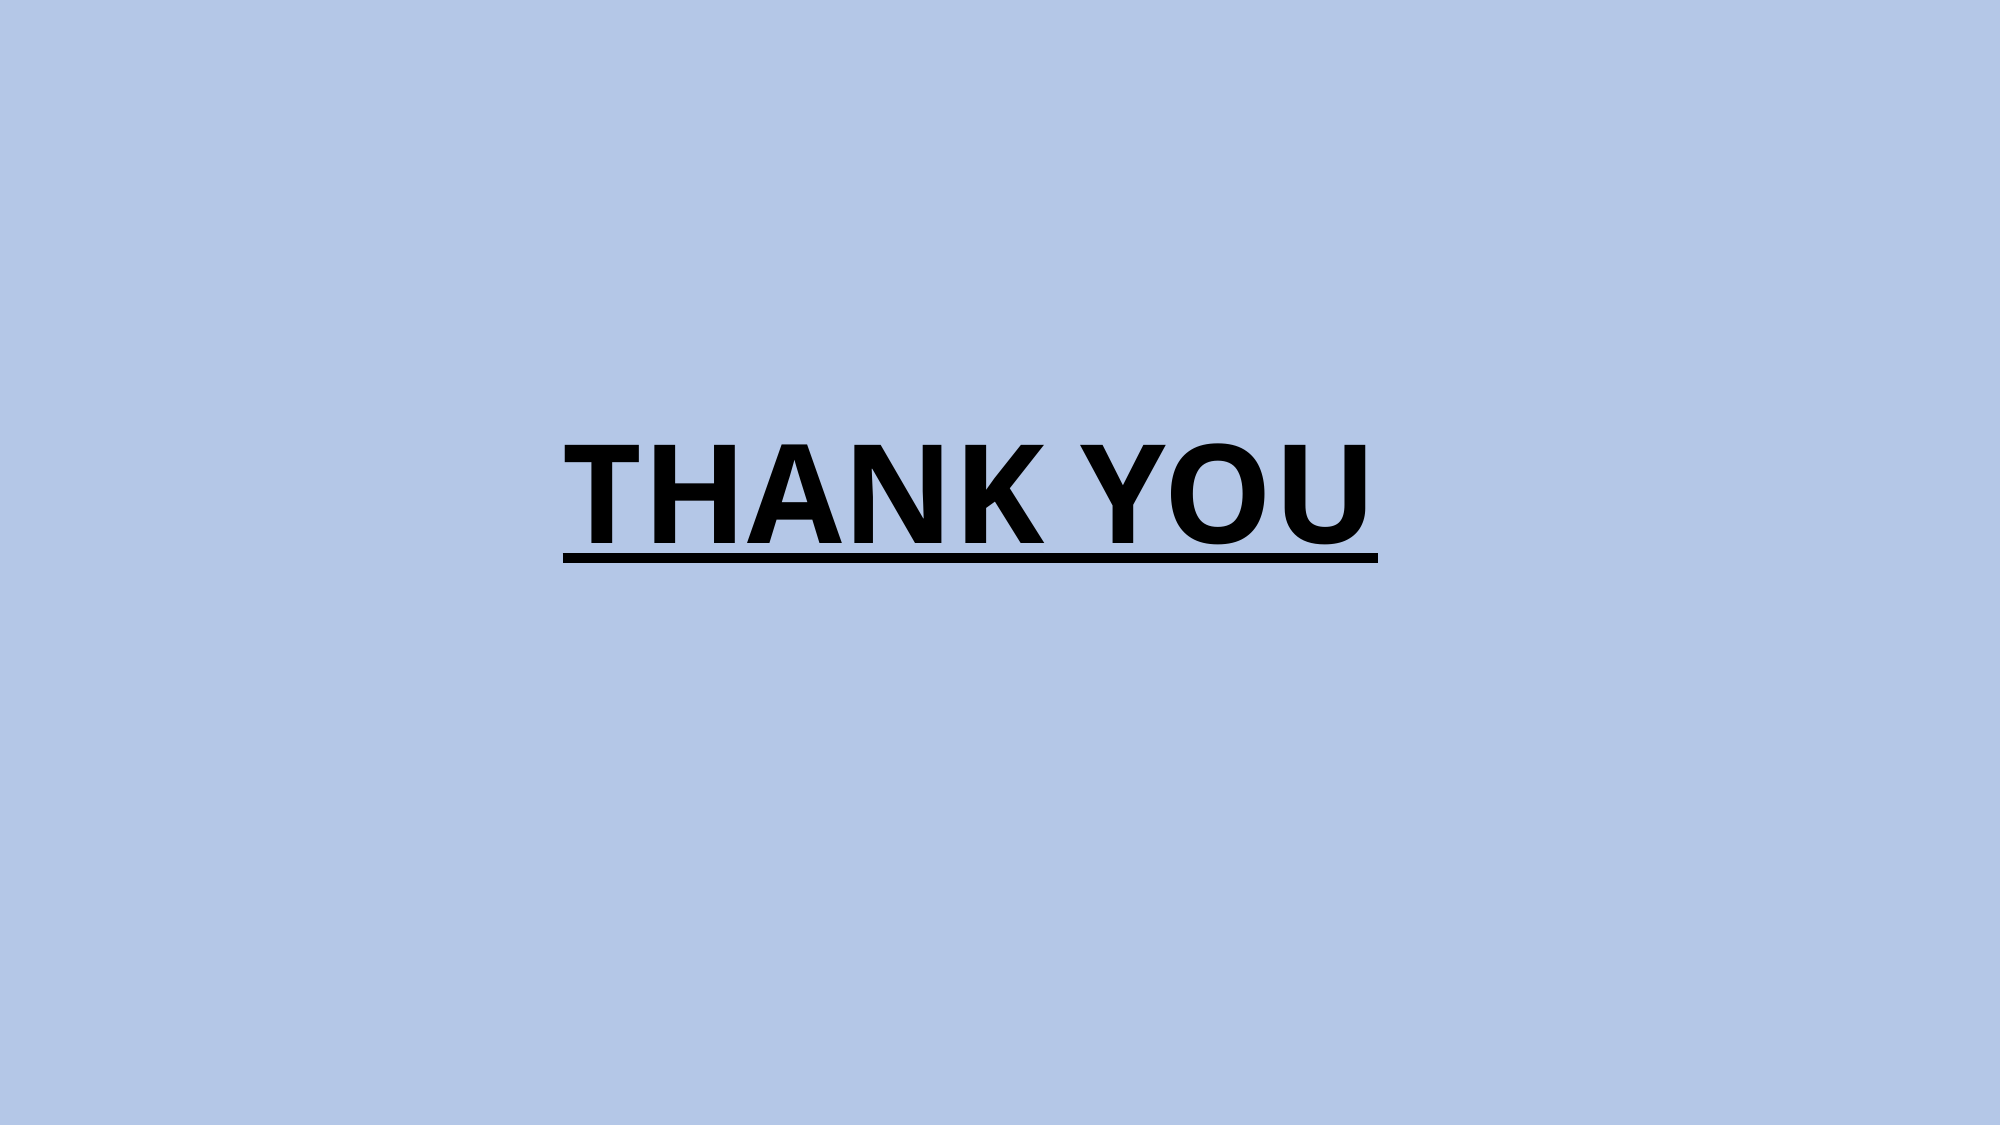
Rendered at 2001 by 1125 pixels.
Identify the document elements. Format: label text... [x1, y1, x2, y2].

title THANK YOU [107, 389, 1833, 608]
